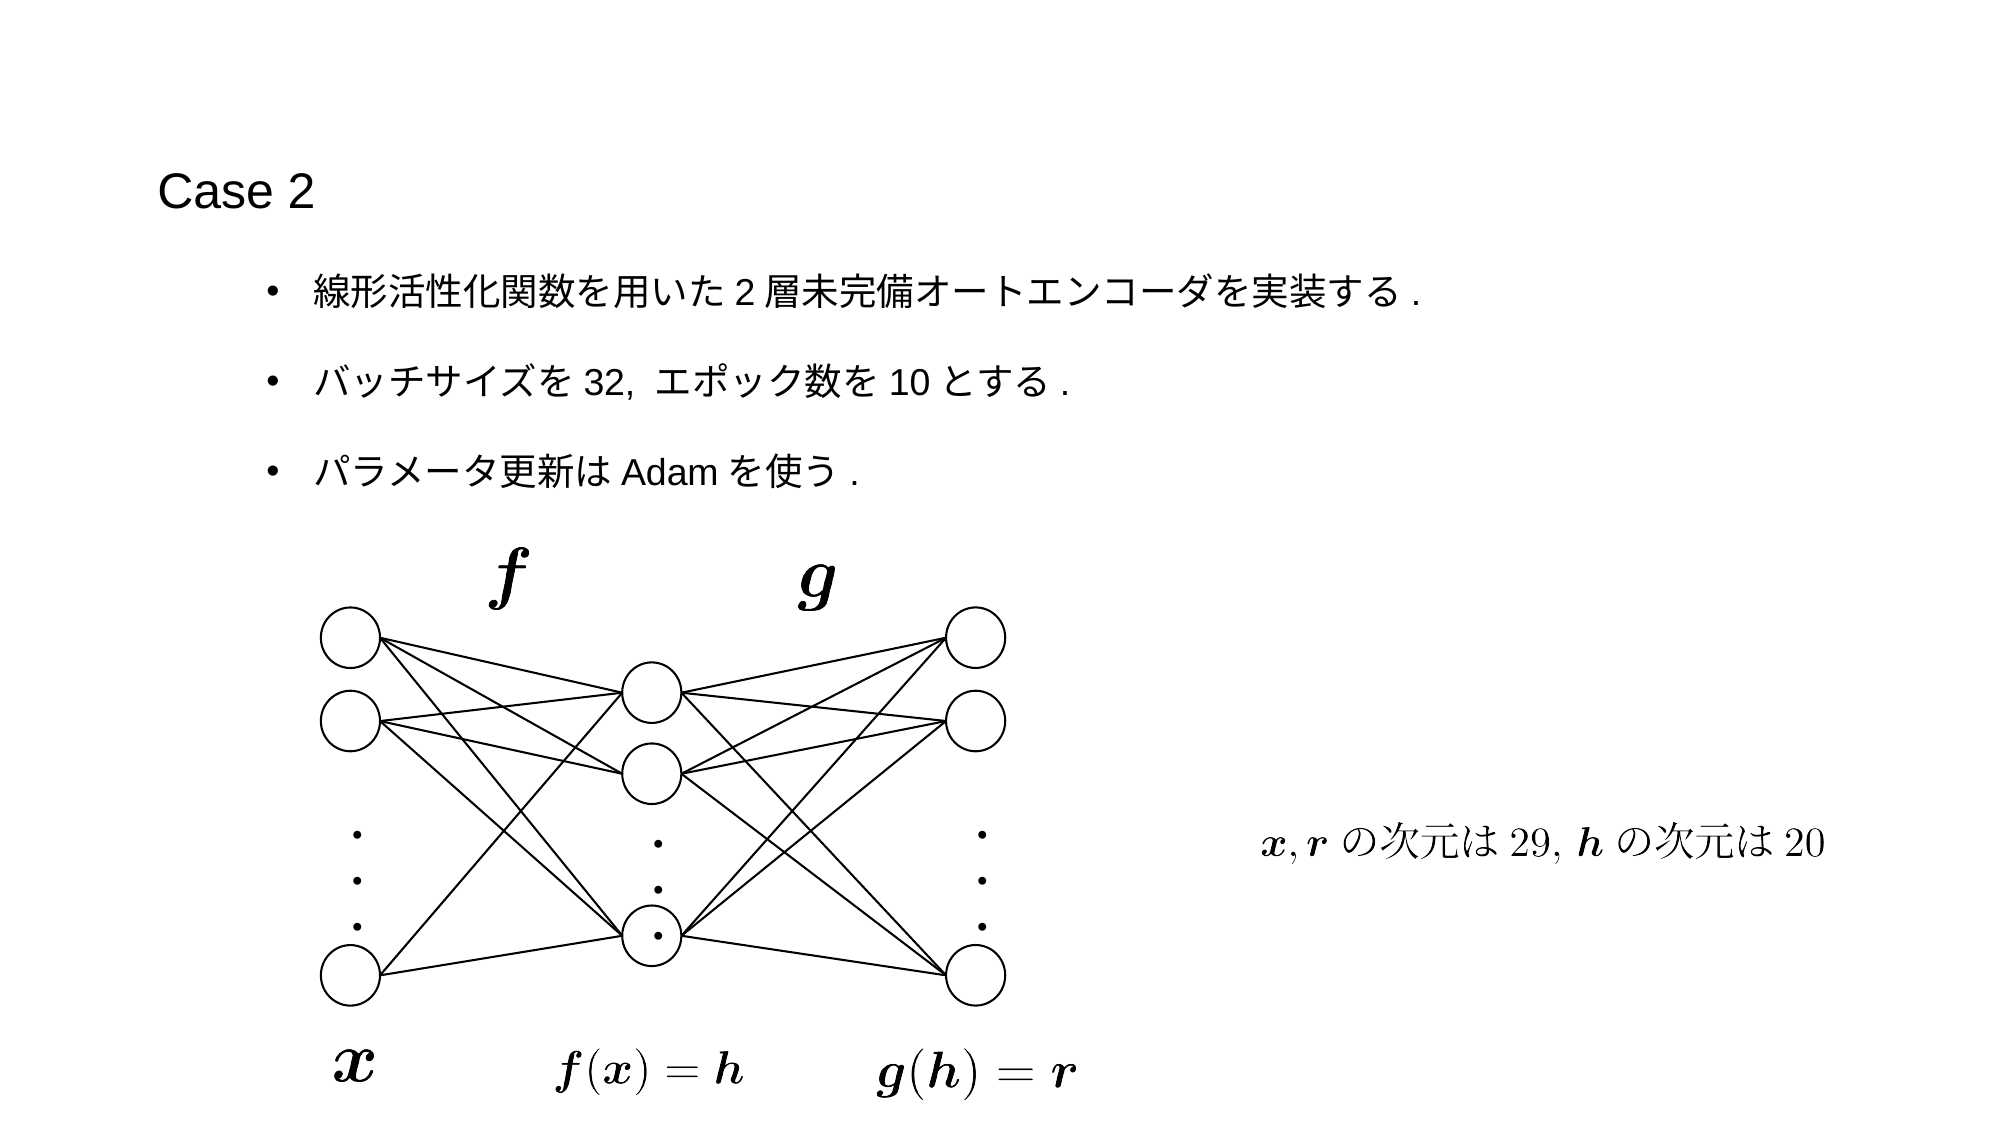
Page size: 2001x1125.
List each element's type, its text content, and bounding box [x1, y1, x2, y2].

text_box Case 2 [142, 151, 808, 227]
text_box 線形活性化関数を用いた2層未完備オートエンコーダを実装する. バッチサイズを32, エポック数を10とする. パラメータ更新はAdamを使う. [251, 260, 1436, 501]
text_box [312, 547, 1076, 1100]
picture [1261, 822, 1824, 865]
